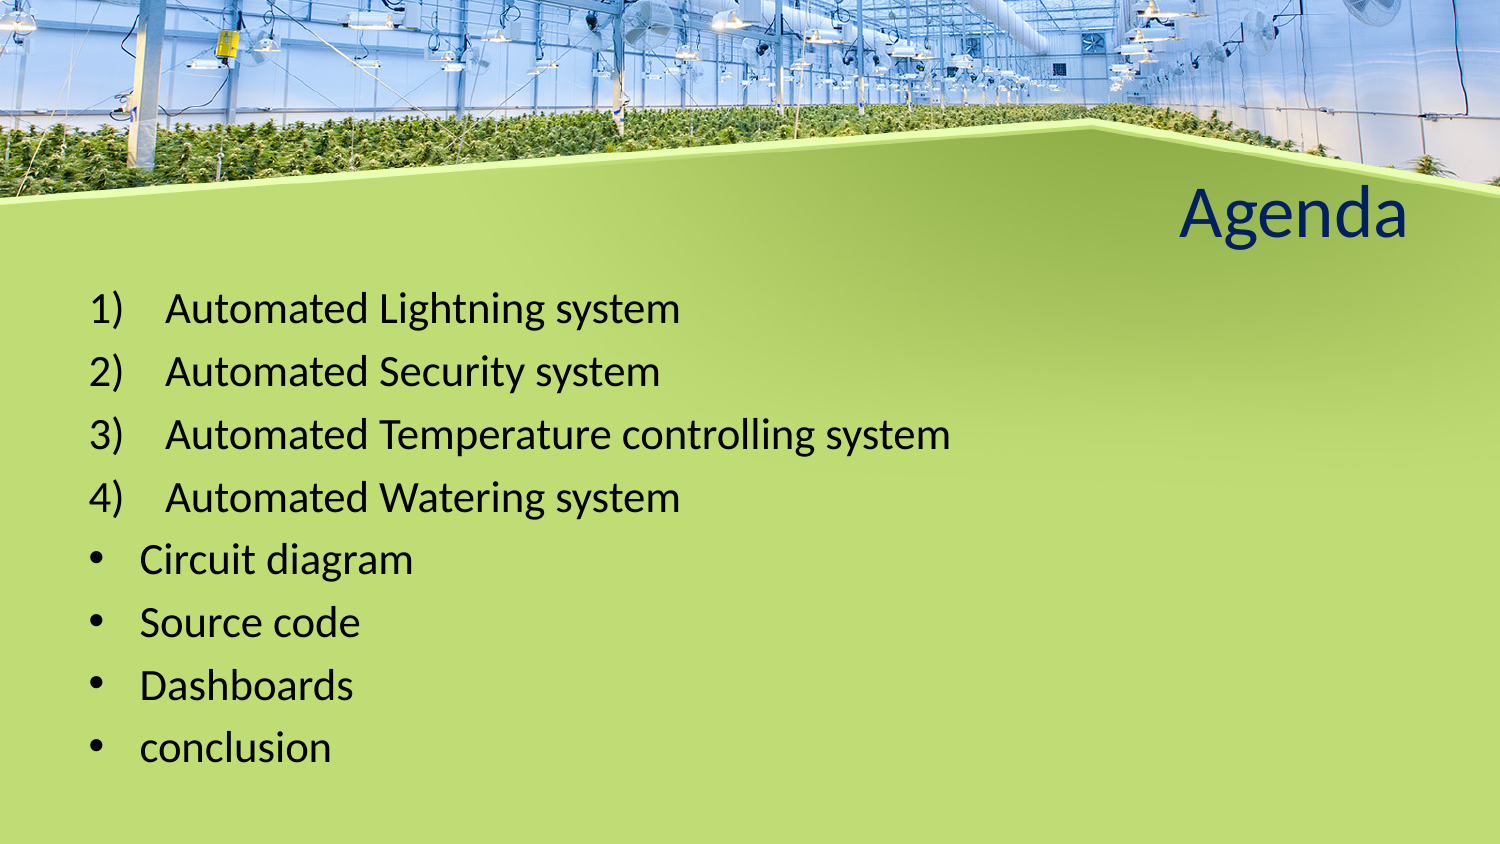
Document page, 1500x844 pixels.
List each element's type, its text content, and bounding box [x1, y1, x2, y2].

list Automated Lightning system Automated Security system Automated Temperature controlling system Automated Watering system Circuit diagram Source code Dashboards conclusion [73, 271, 1427, 783]
title Agenda [72, 145, 1425, 271]
picture [0, 0, 1500, 844]
